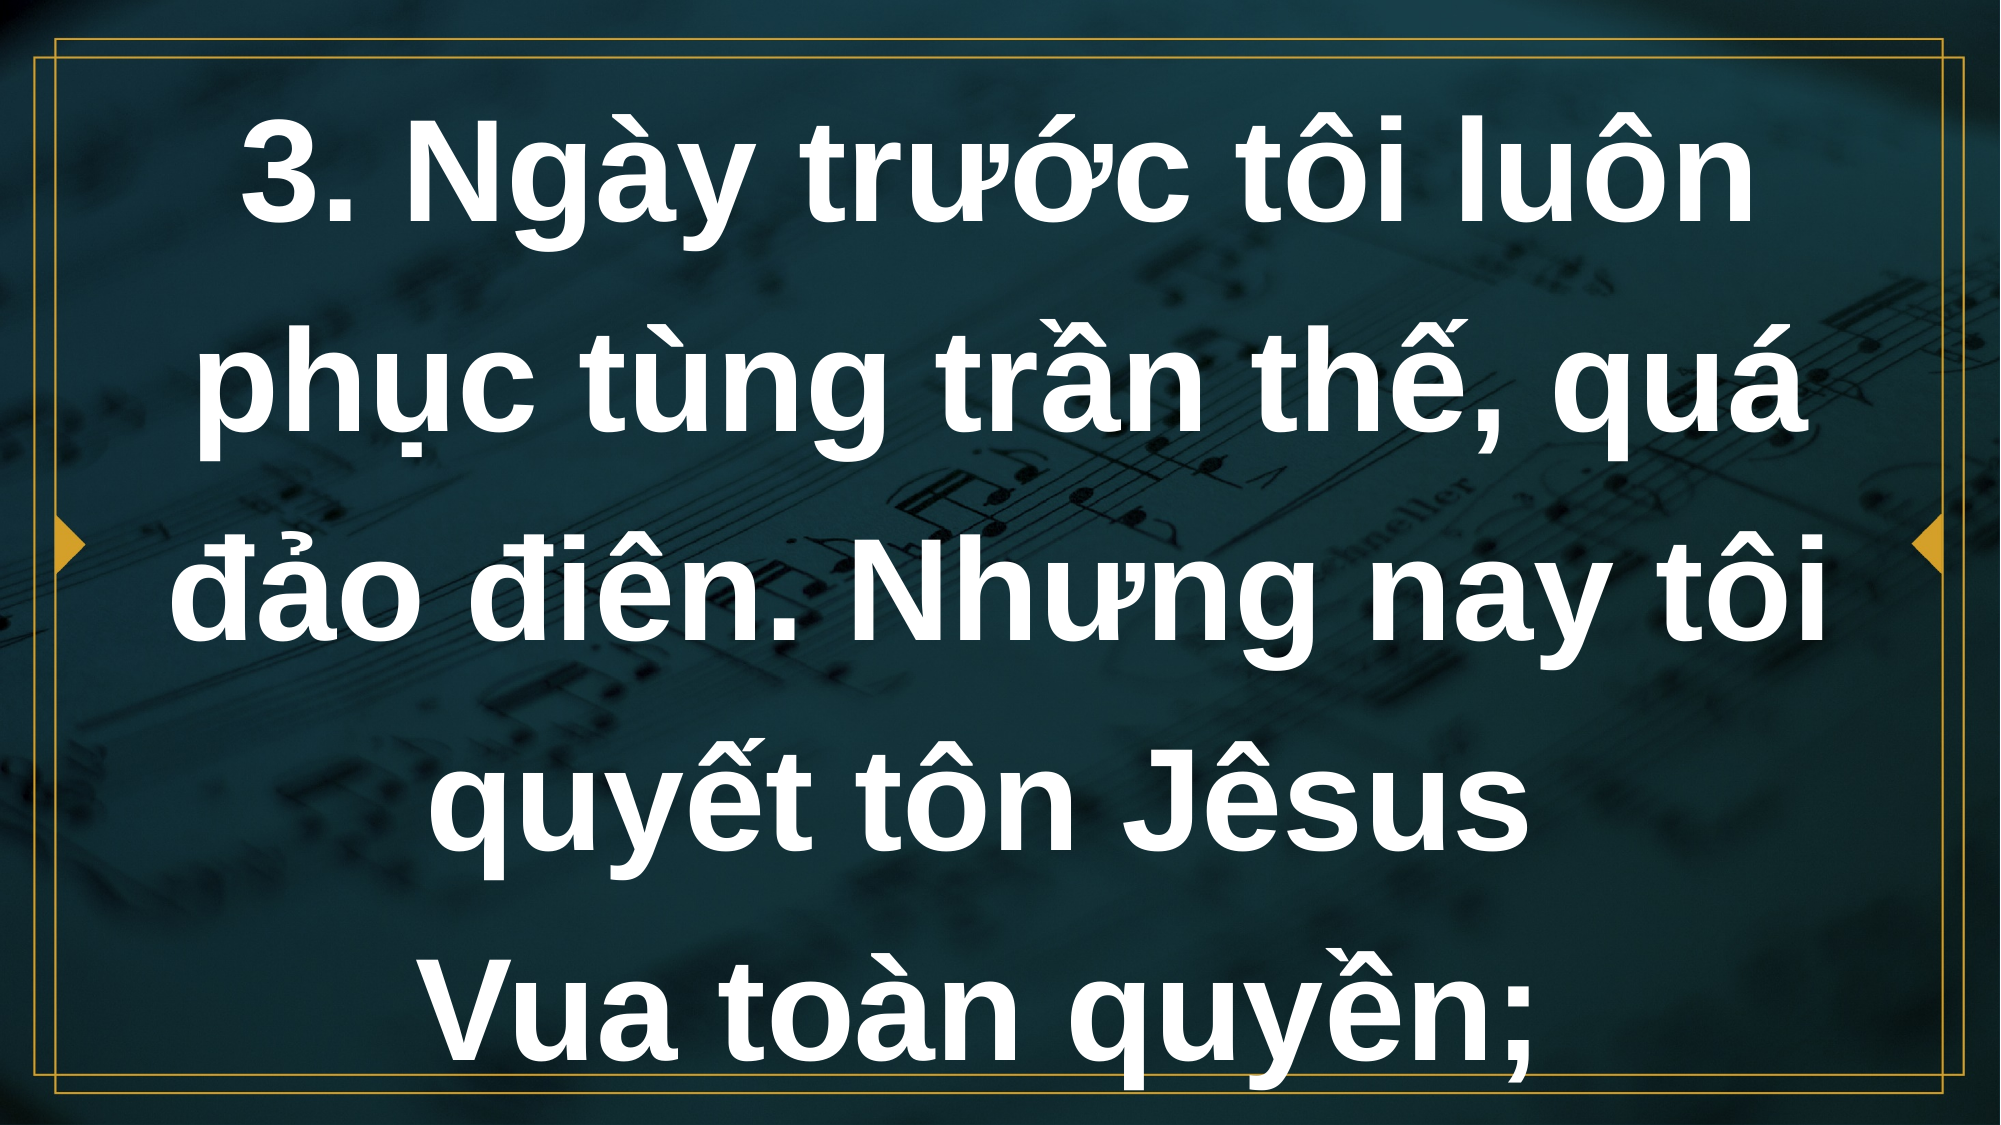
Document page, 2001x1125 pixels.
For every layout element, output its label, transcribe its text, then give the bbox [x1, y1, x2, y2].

title 3. Ngày trước tôi luôn phục tùng trần thế, quá đảo điên. Nhưng nay tôi quyết tôn Jêsus Vua toàn quyền; [55, 53, 1945, 1077]
picture [0, 0, 2000, 1125]
